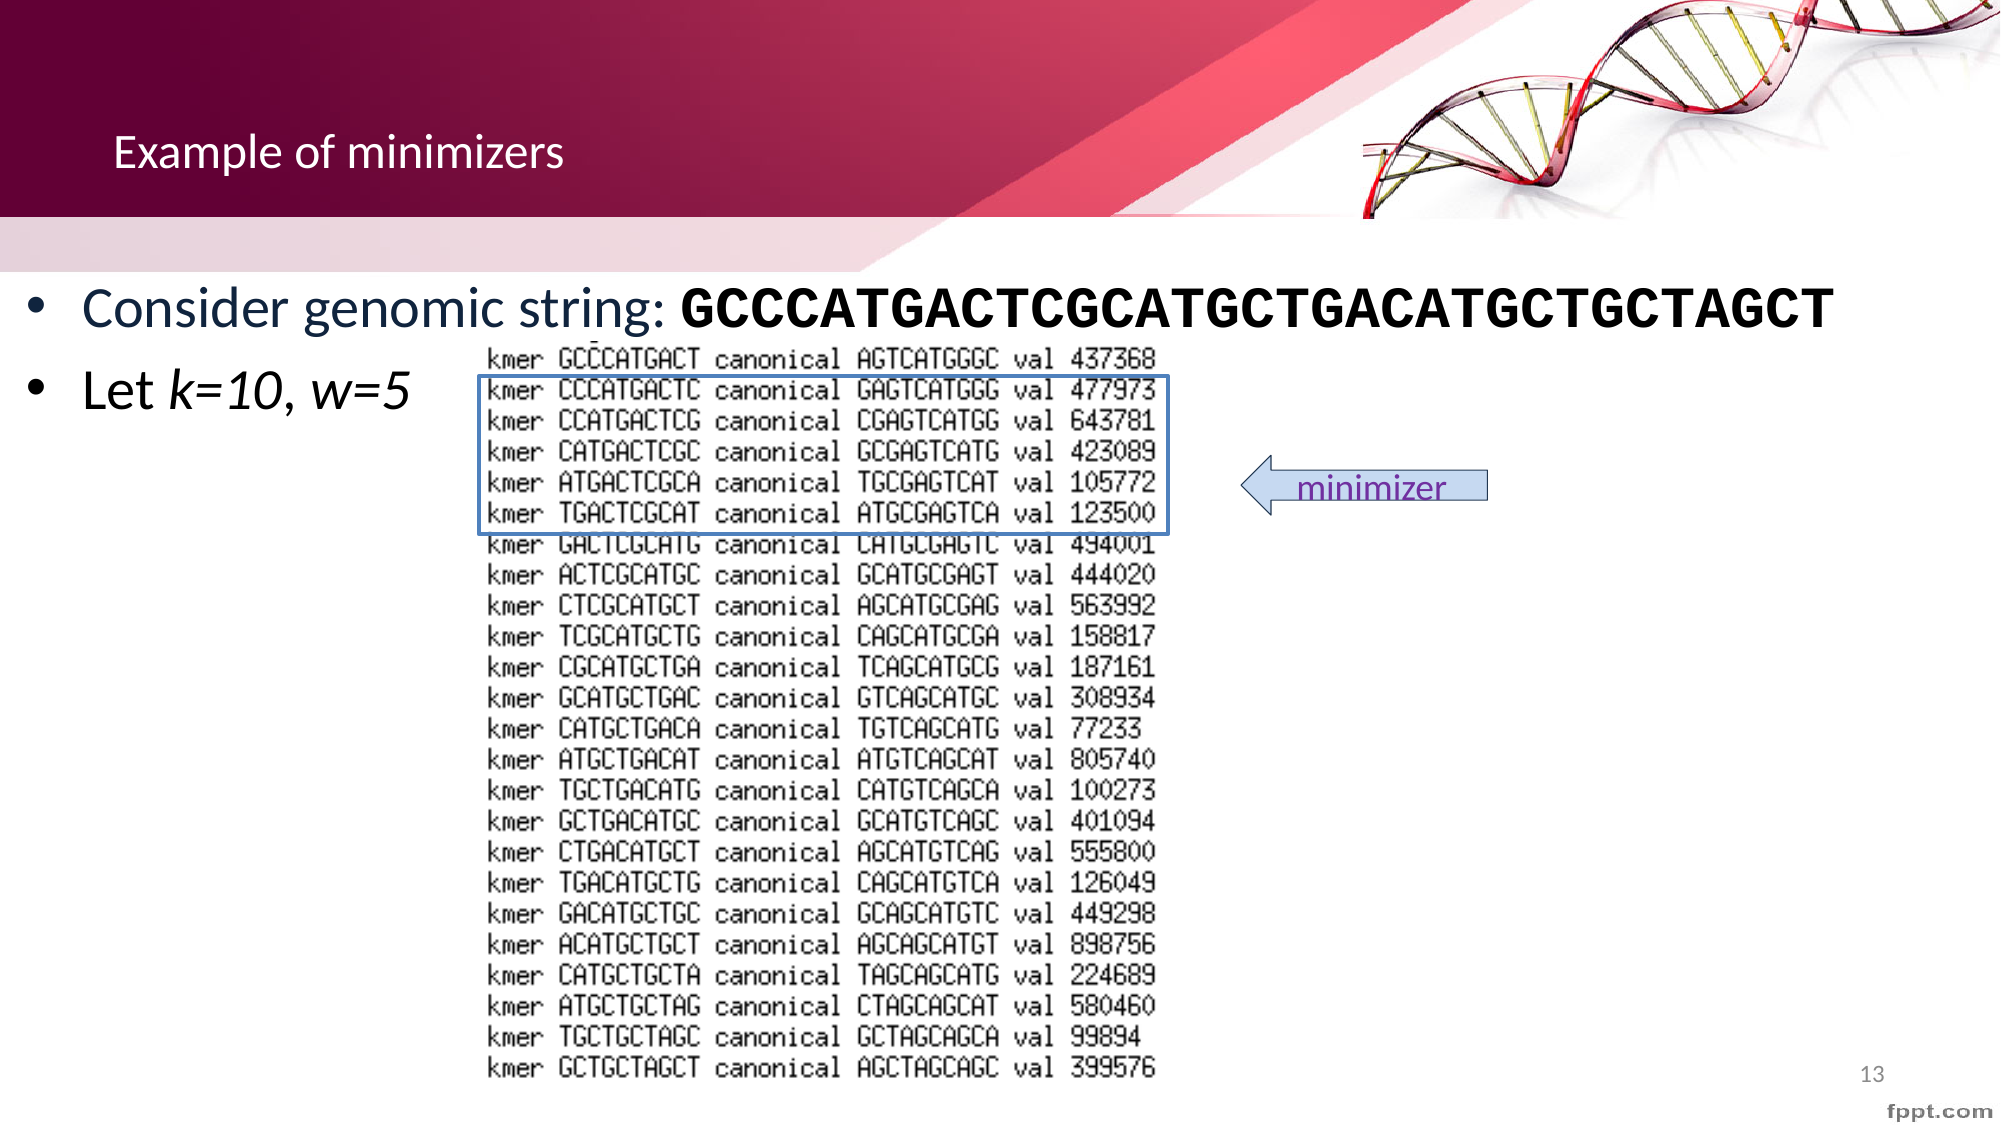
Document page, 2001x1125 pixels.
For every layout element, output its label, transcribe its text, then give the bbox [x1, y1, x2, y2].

text_box [1163, 374, 1170, 536]
list Consider genomic string: GCCCATGACTCGCATGCTGACATGCTGCTAGCT Let k=10, w=5 [10, 261, 1852, 1082]
slide_number 13 [1433, 1042, 1900, 1103]
title Example of minimizers [98, 111, 1899, 187]
picture [0, 0, 2001, 1125]
text_box [477, 374, 482, 536]
text_box minimizer [1238, 453, 1490, 518]
